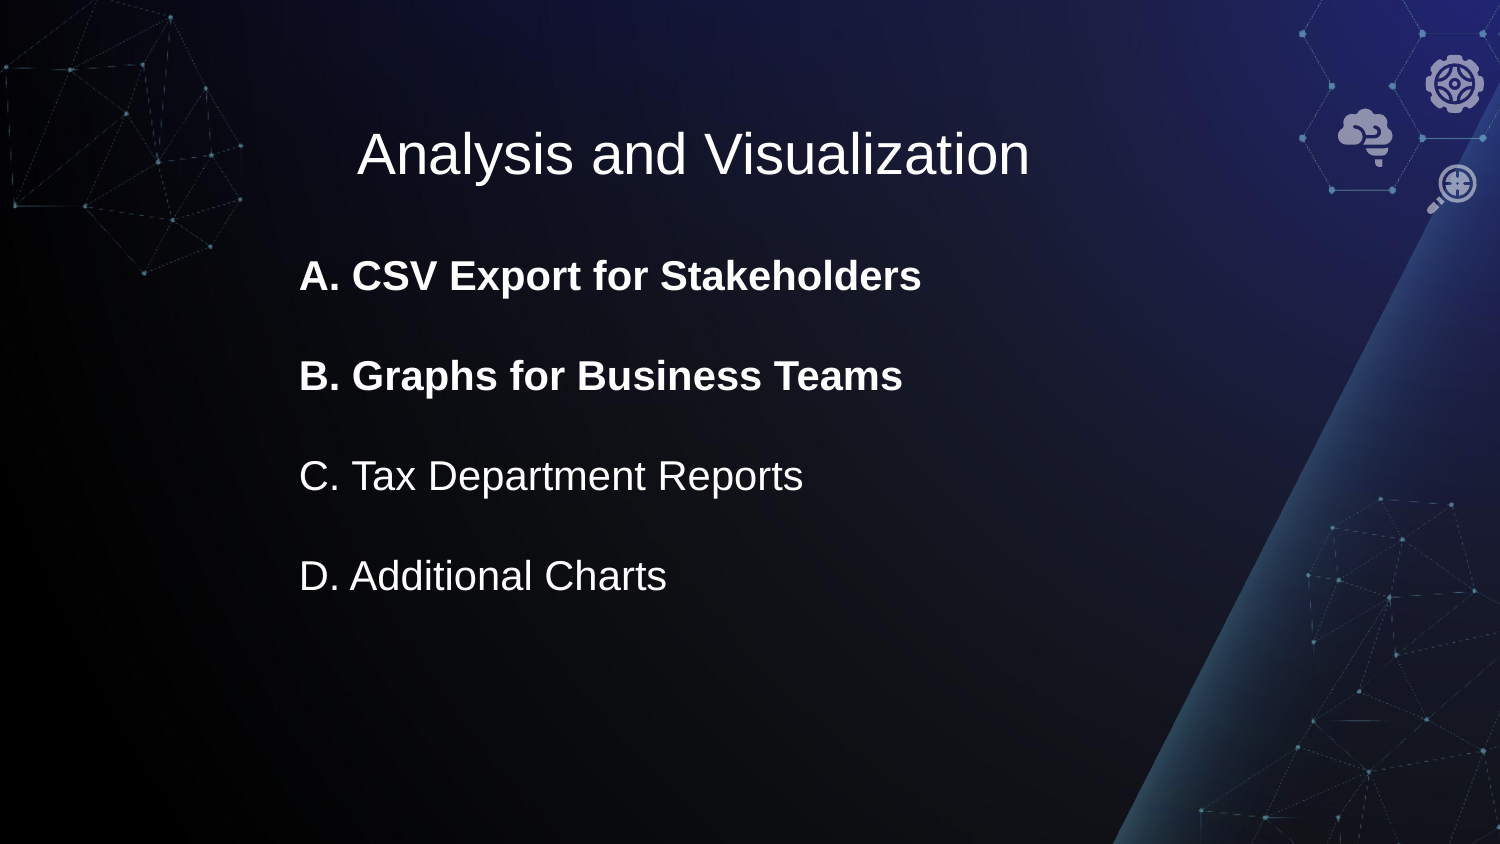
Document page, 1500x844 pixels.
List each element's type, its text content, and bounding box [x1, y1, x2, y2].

picture [0, 0, 1500, 844]
text_box Analysis and Visualization [342, 108, 1212, 194]
text_box A. CSV Export for Stakeholders B. Graphs for Business Teams C. Tax Department Reports D. Additional Charts [283, 241, 1270, 606]
